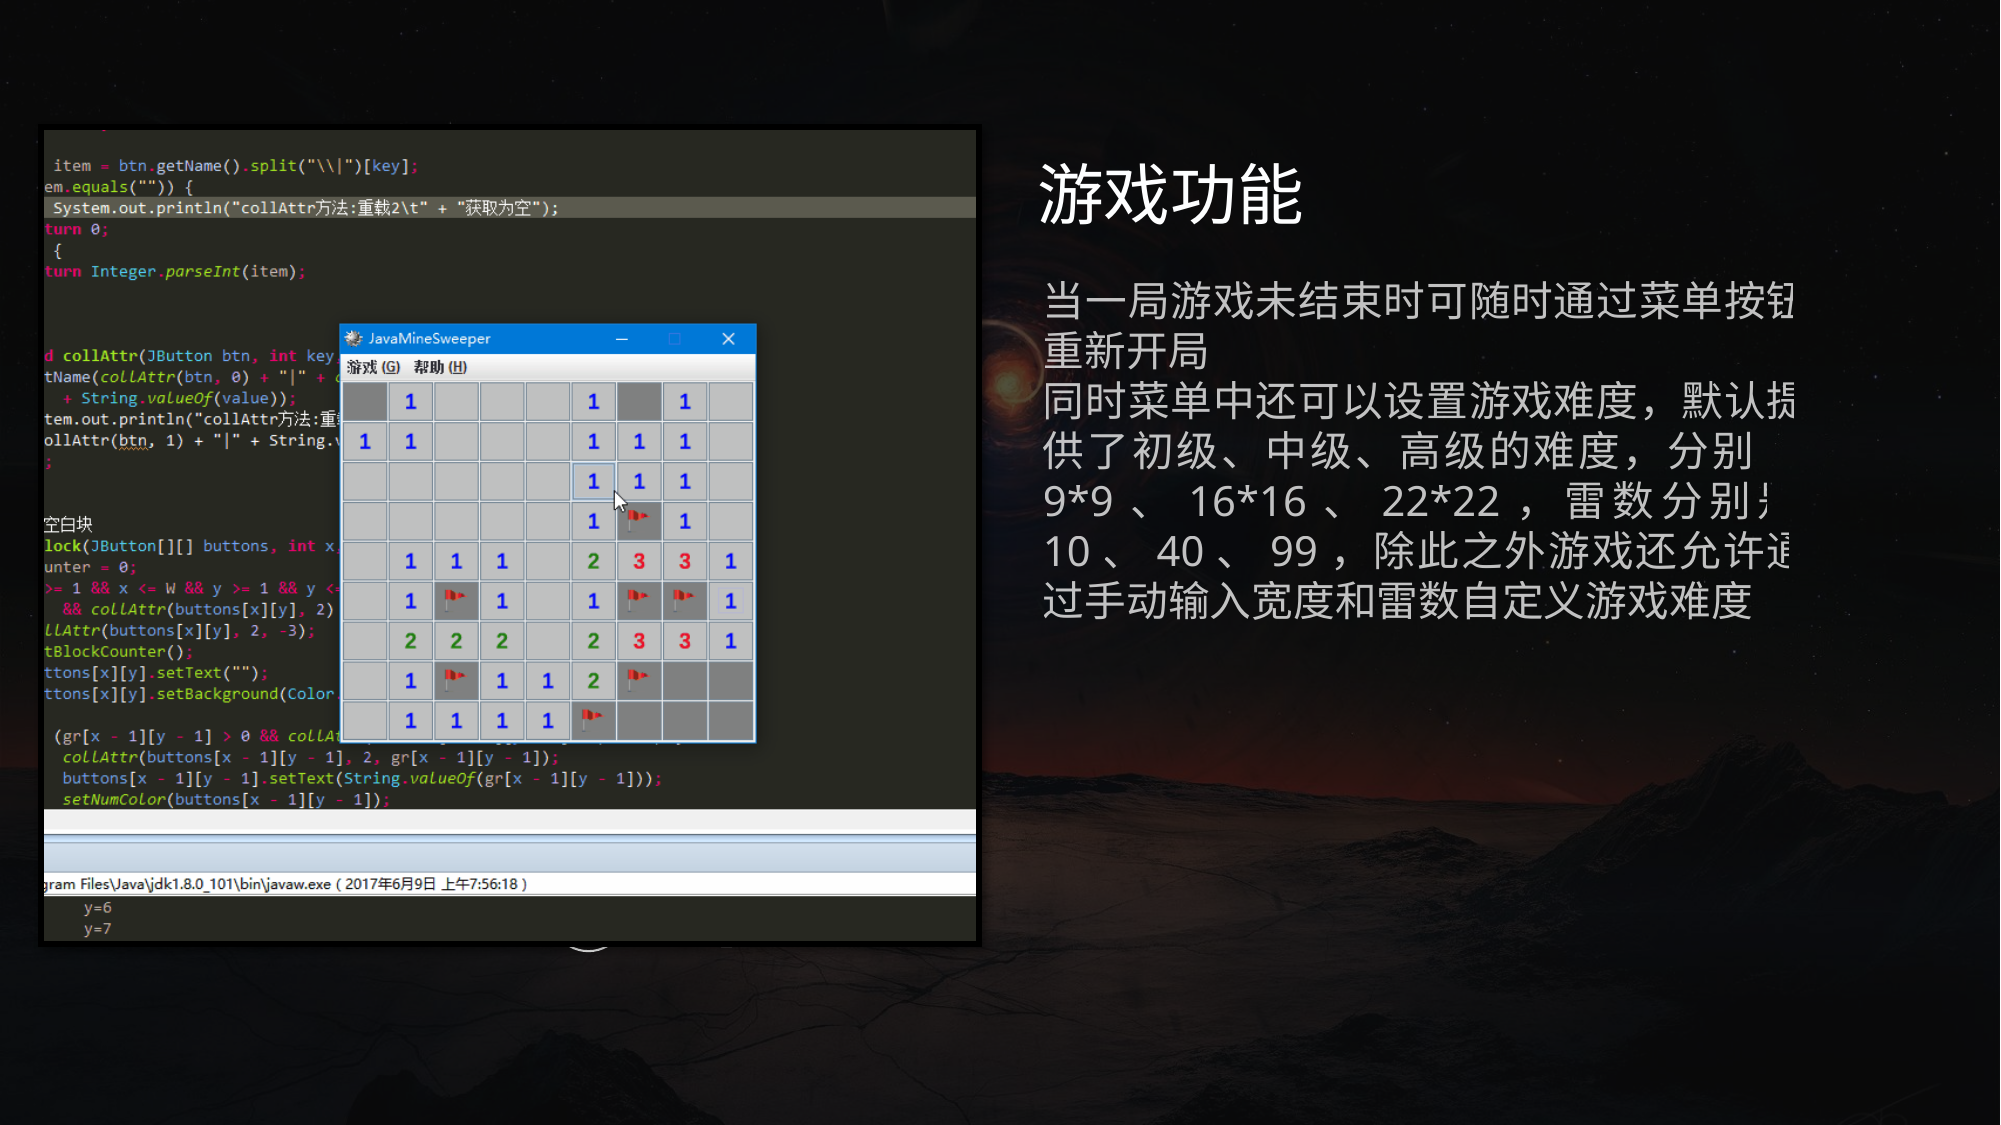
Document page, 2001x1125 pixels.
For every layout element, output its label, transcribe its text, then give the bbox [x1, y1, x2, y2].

picture [44, 130, 976, 942]
text_box 当一局游戏未结束时可随时通过菜单按钮重新开局 同时菜单中还可以设置游戏难度，默认提供了初级、中级、高级的难度，分别是9*9、16*16、22*22，雷数分别是10、40、99，除此之外游戏还允许通过手动输入宽度和雷数自定义游戏难度 [1028, 267, 1824, 633]
text_box 游戏功能 [1022, 145, 1824, 241]
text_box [125, 942, 872, 952]
